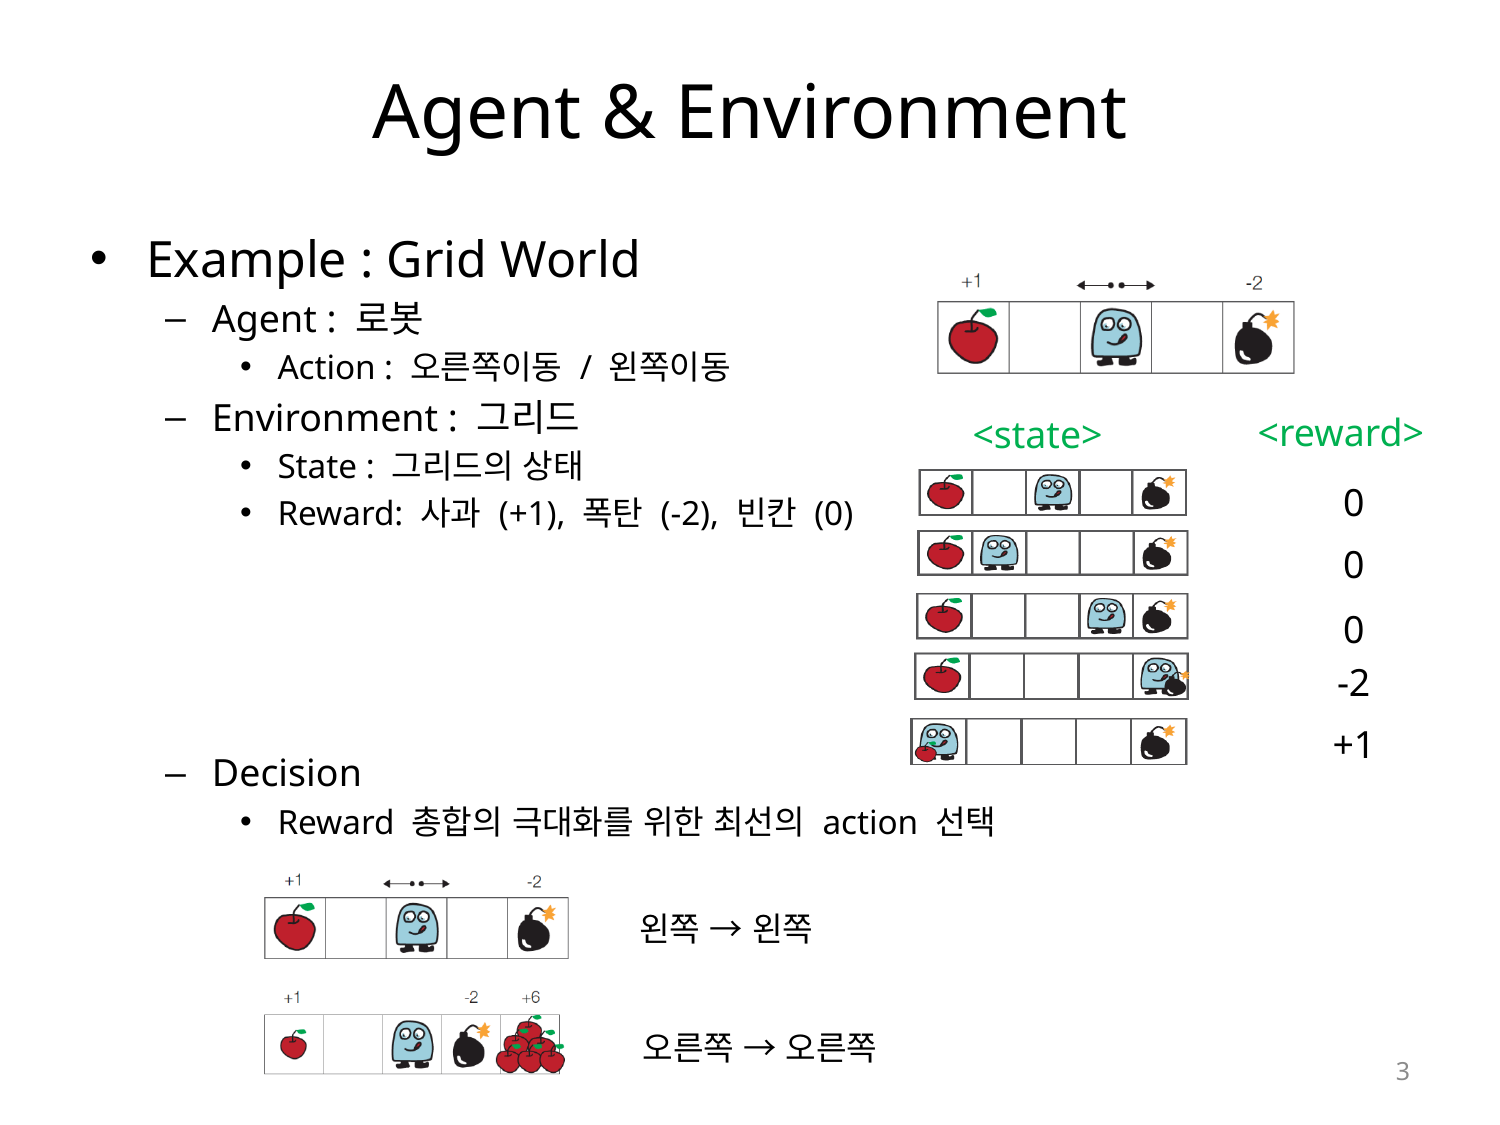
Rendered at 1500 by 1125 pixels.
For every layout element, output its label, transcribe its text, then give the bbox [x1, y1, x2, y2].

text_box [908, 401, 1416, 765]
text_box 왼쪽 → 왼쪽 [624, 900, 829, 956]
title Agent & Environment [75, 45, 1425, 173]
picture [252, 981, 572, 1082]
text_box 오른쪽 → 오른쪽 [627, 1020, 893, 1075]
picture [252, 868, 575, 967]
slide_number 3 [1074, 1042, 1425, 1103]
picture [923, 267, 1302, 384]
list Example : Grid World Agent : 로봇 Action : 오른쪽이동 / 왼쪽이동 Environment : 그리드 State : 그리드의 상태 Reward: 사과 (+1), 폭탄 (-2), 빈칸 (0) Decision Reward 총합의 극대화를 위한 최선의 action 선택 [75, 219, 1425, 1028]
